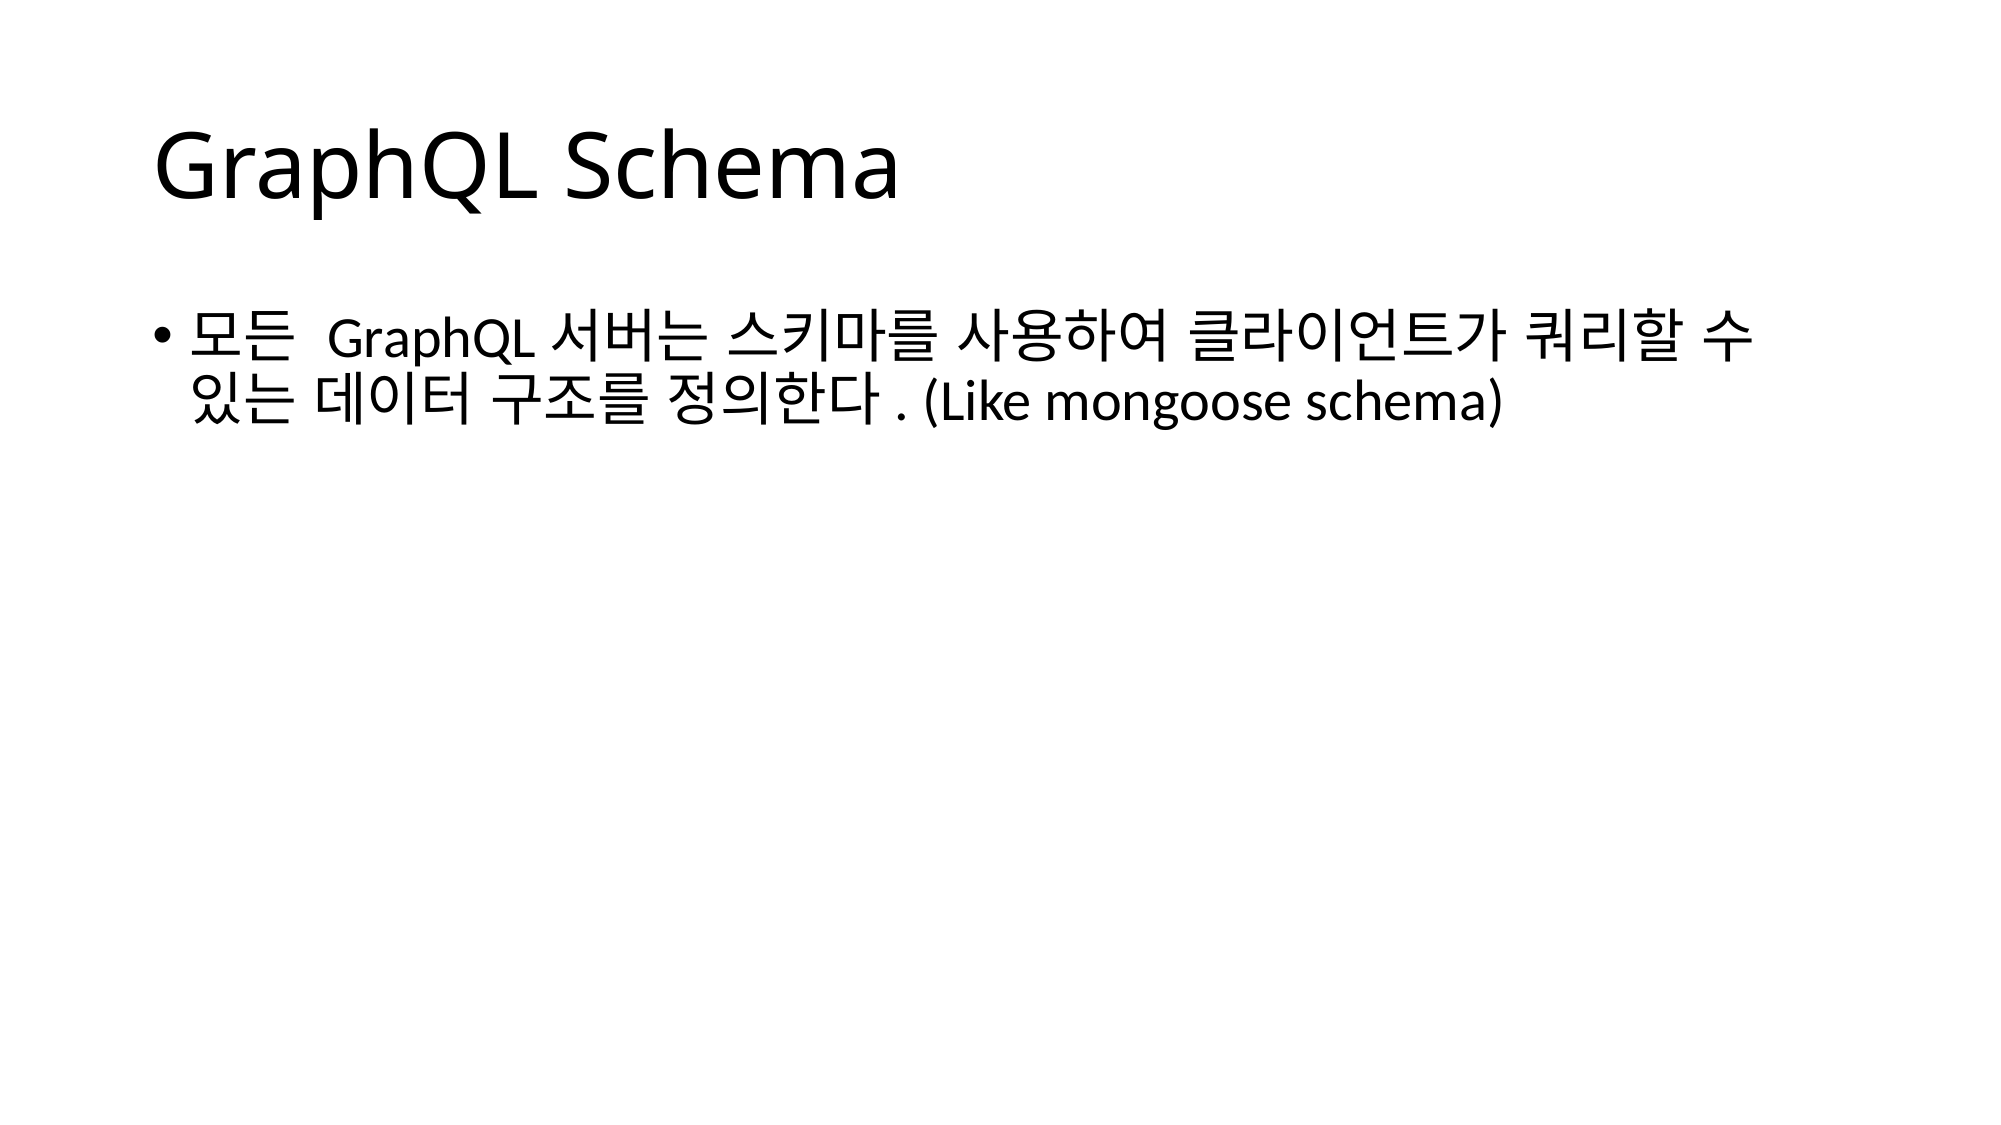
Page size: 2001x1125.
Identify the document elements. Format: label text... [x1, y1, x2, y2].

title GraphQL Schema [137, 59, 1863, 278]
list 모든 GraphQL서버는 스키마를 사용하여 클라이언트가 쿼리할 수 있는 데이터 구조를 정의한다. (Like mongoose schema) [137, 299, 1863, 1014]
